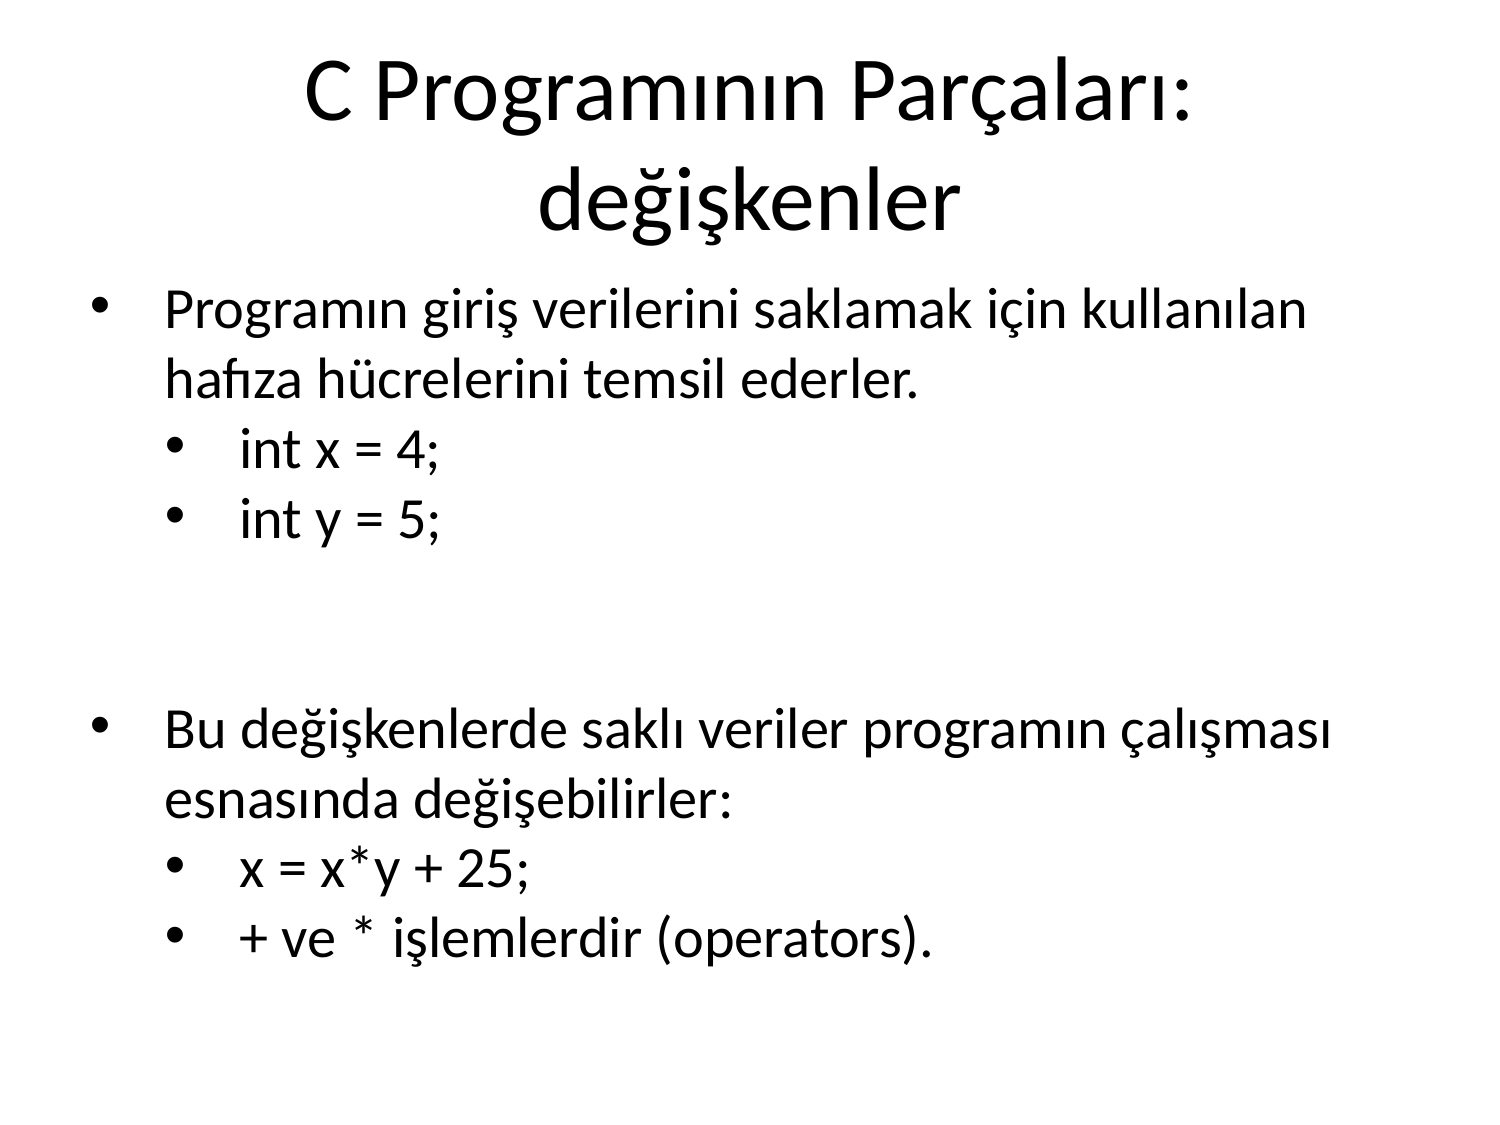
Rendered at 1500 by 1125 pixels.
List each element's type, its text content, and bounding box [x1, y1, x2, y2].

text_box C Programının Parçaları: değişkenler [74, 45, 1425, 233]
text_box Programın giriş verilerini saklamak için kullanılan hafıza hücrelerini temsil ederler. int x = 4; int y = 5; Bu değişkenlerde saklı veriler programın çalışması esnasında değişebilirler: x = x*y + 25; + ve * işlemlerdir (operators). [74, 262, 1425, 1005]
